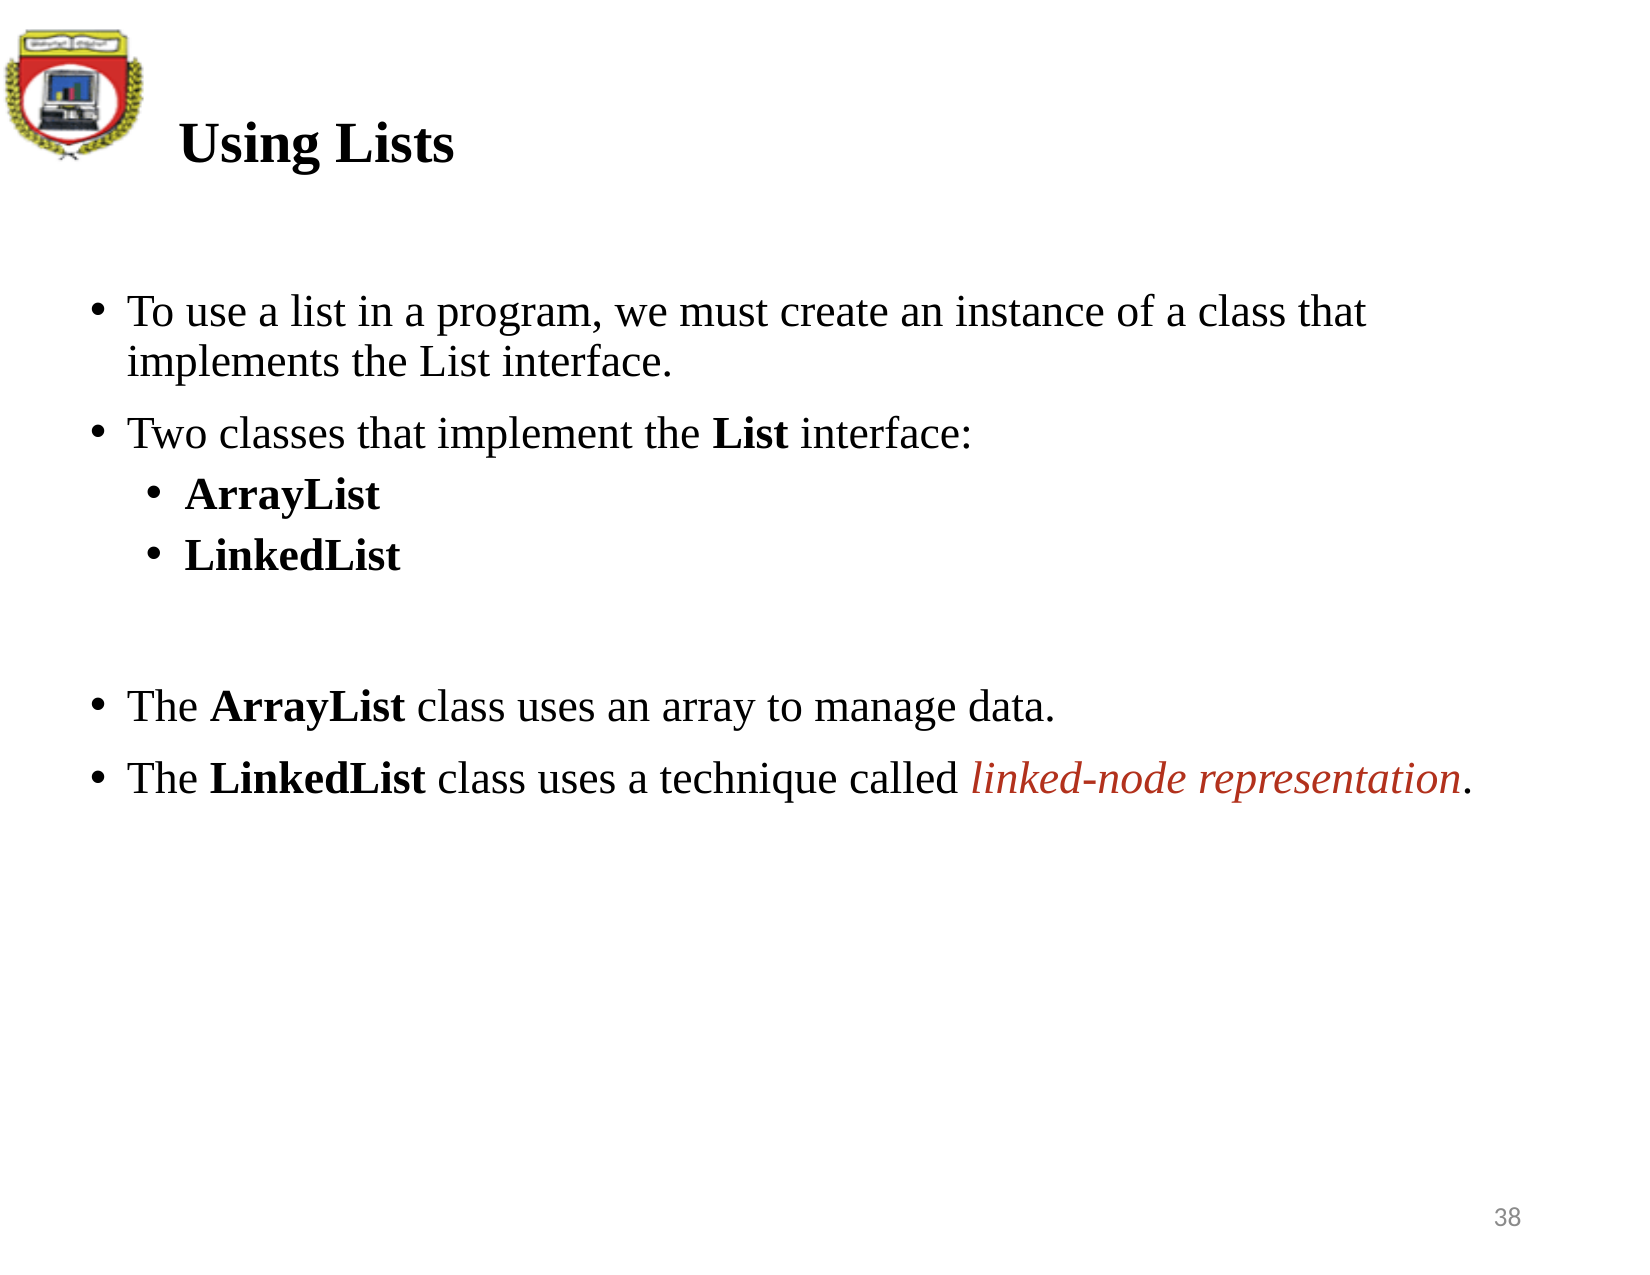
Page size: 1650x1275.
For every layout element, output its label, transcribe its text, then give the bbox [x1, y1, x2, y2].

slide_number 38 [1165, 1181, 1537, 1250]
list To use a list in a program, we must create an instance of a class that implements the List interface. Two classes that implement the List interface: ArrayList LinkedList The ArrayList class uses an array to manage data. The LinkedList class uses a technique called linked-node representation. [75, 279, 1575, 1144]
title Using Lists [163, 105, 1509, 214]
picture [0, 9, 146, 168]
